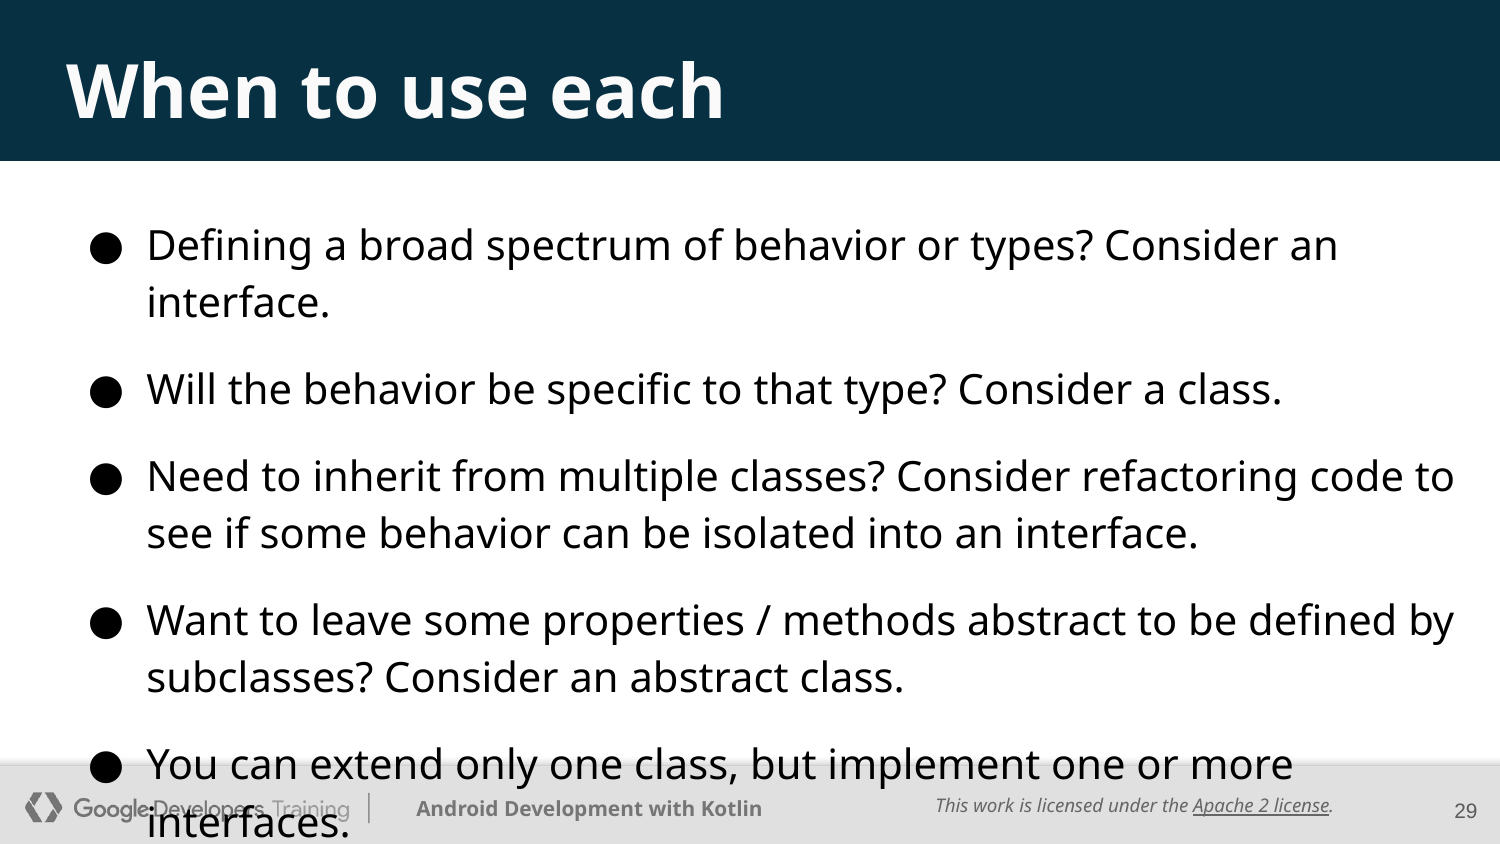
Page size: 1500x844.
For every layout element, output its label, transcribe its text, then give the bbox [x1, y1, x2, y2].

title When to use each [51, 28, 1449, 122]
picture [0, 161, 1500, 844]
list Defining a broad spectrum of behavior or types? Consider an interface. Will the behavior be specific to that type? Consider a class. Need to inherit from multiple classes? Consider refactoring code to see if some behavior can be isolated into an interface. Want to leave some properties / methods abstract to be defined by subclasses? Consider an abstract class. You can extend only one class, but implement one or more interfaces. [56, 195, 1495, 753]
slide_number 29 [1402, 777, 1493, 842]
